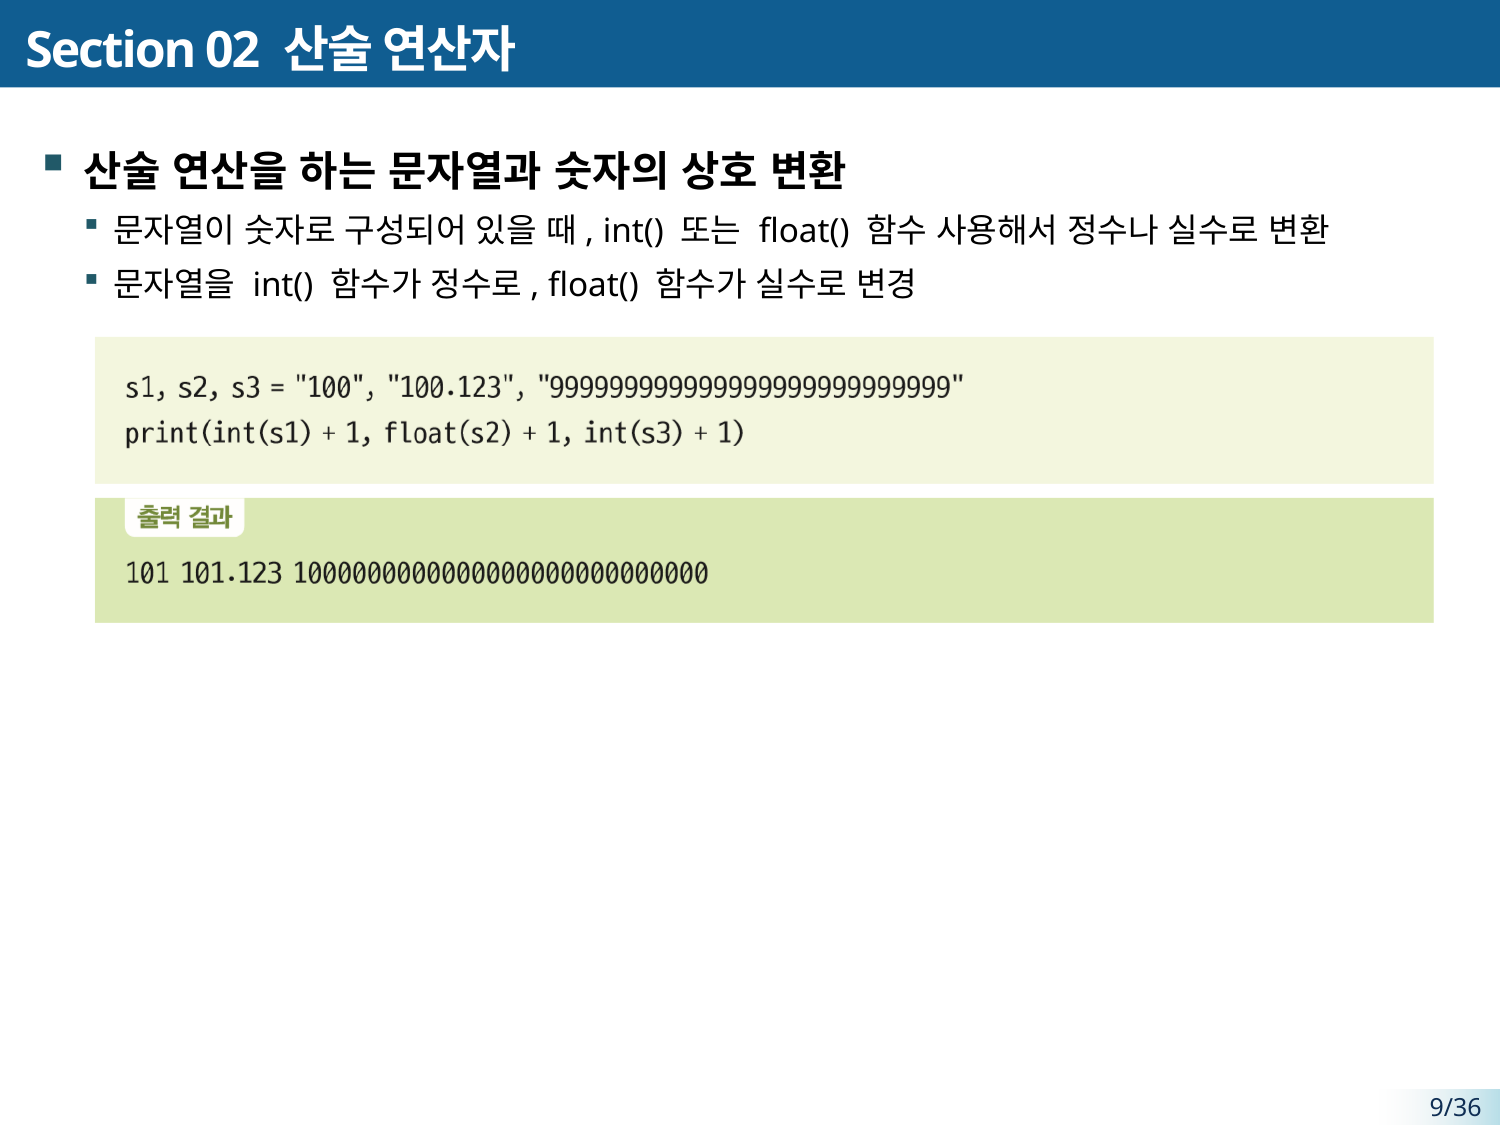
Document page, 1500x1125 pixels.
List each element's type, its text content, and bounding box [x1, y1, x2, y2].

picture [89, 325, 1445, 632]
title Section 02 산술 연산자 [10, 8, 1288, 87]
list 산술 연산을 하는 문자열과 숫자의 상호 변환 문자열이 숫자로 구성되어 있을 때, int() 또는 float() 함수 사용해서 정수나 실수로 변환 문자열을 int() 함수가 정수로, float() 함수가 실수로 변경 [10, 126, 1481, 1057]
